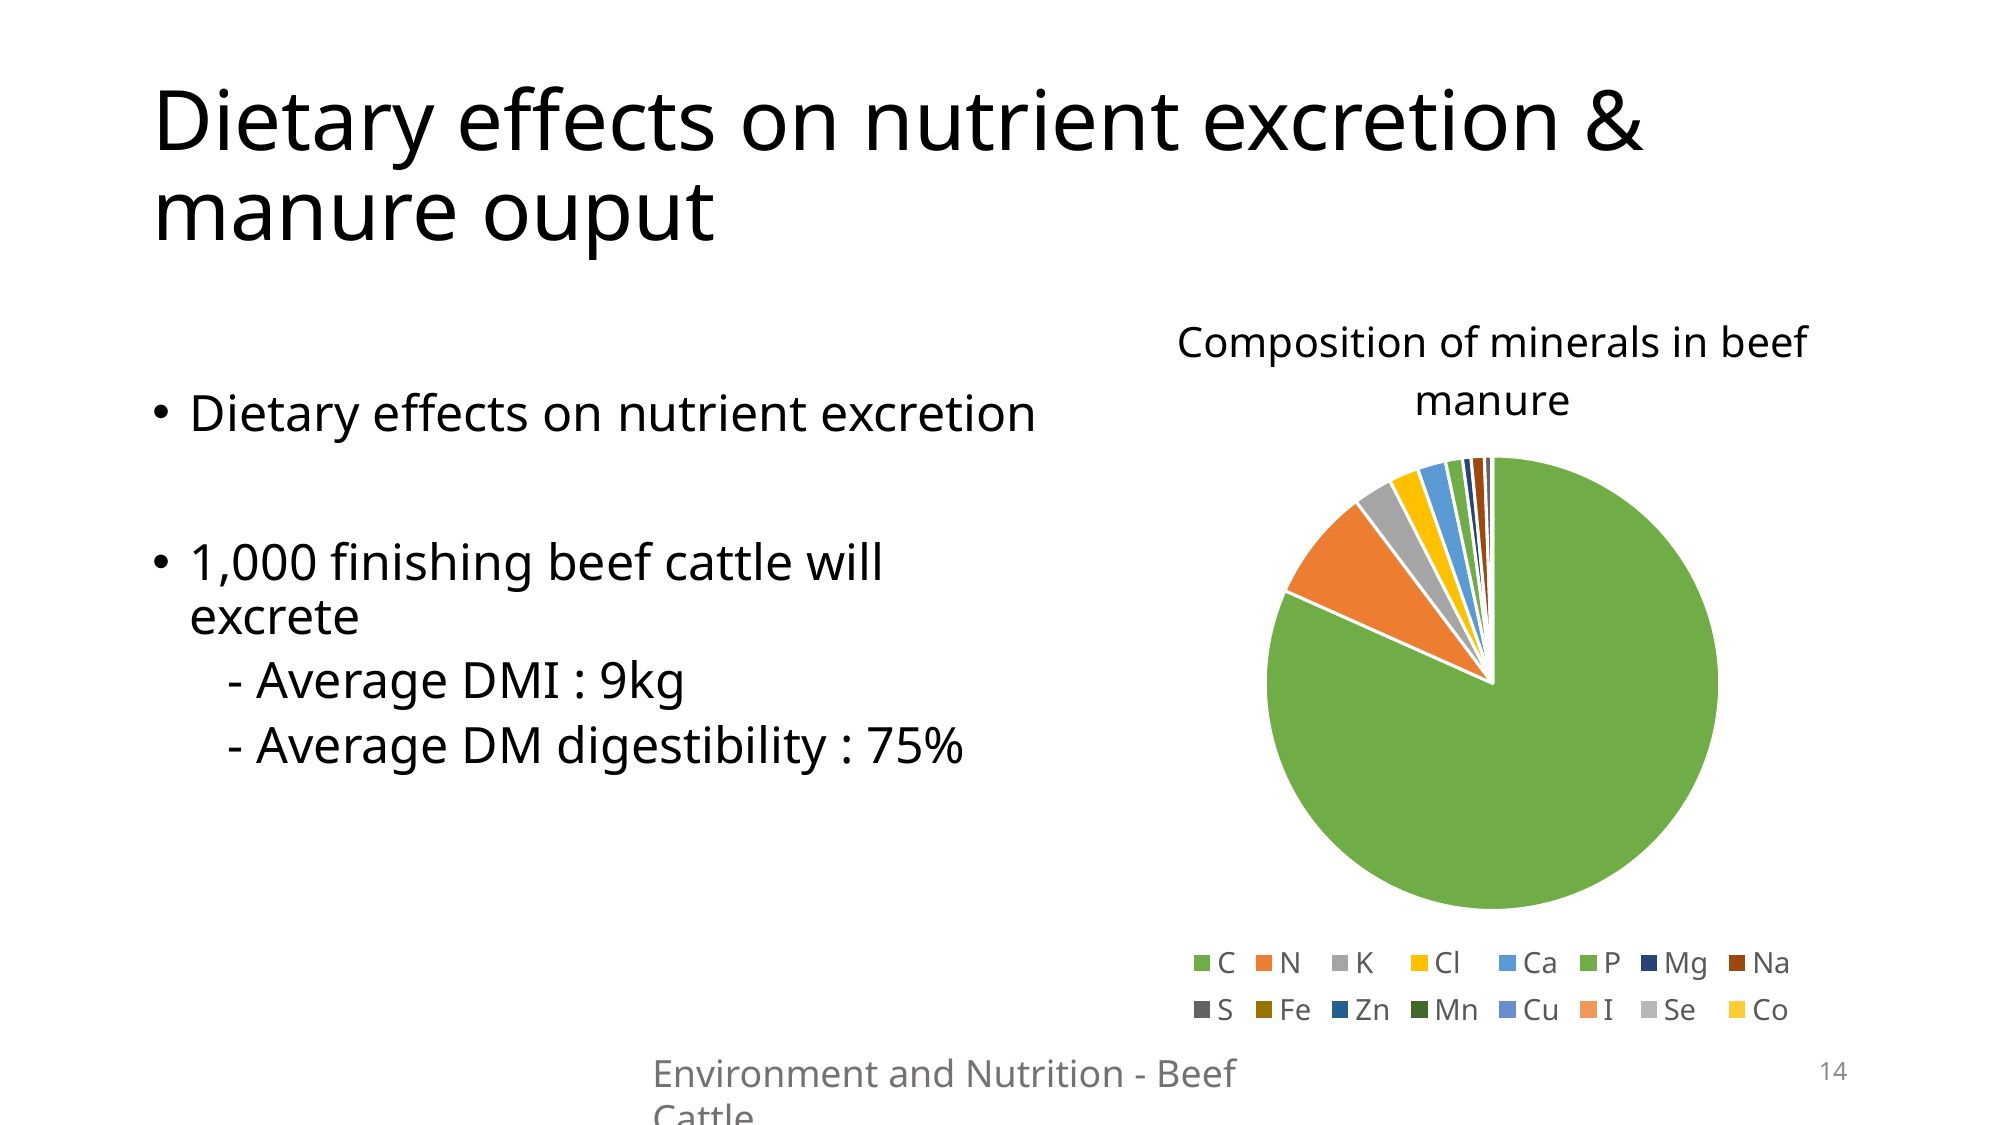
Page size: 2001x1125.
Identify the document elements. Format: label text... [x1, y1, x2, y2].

slide_number 14 [1412, 1042, 1863, 1103]
list Dietary effects on nutrient excretion 1,000 finishing beef cattle will excrete - Average DMI : 9kg - Average DM digestibility : 75% [137, 299, 999, 1014]
title Dietary effects on nutrient excretion & manure ouput [137, 59, 1863, 278]
chart [999, 276, 1986, 1036]
text_box Environment and Nutrition - Beef Cattle [637, 1042, 1363, 1125]
